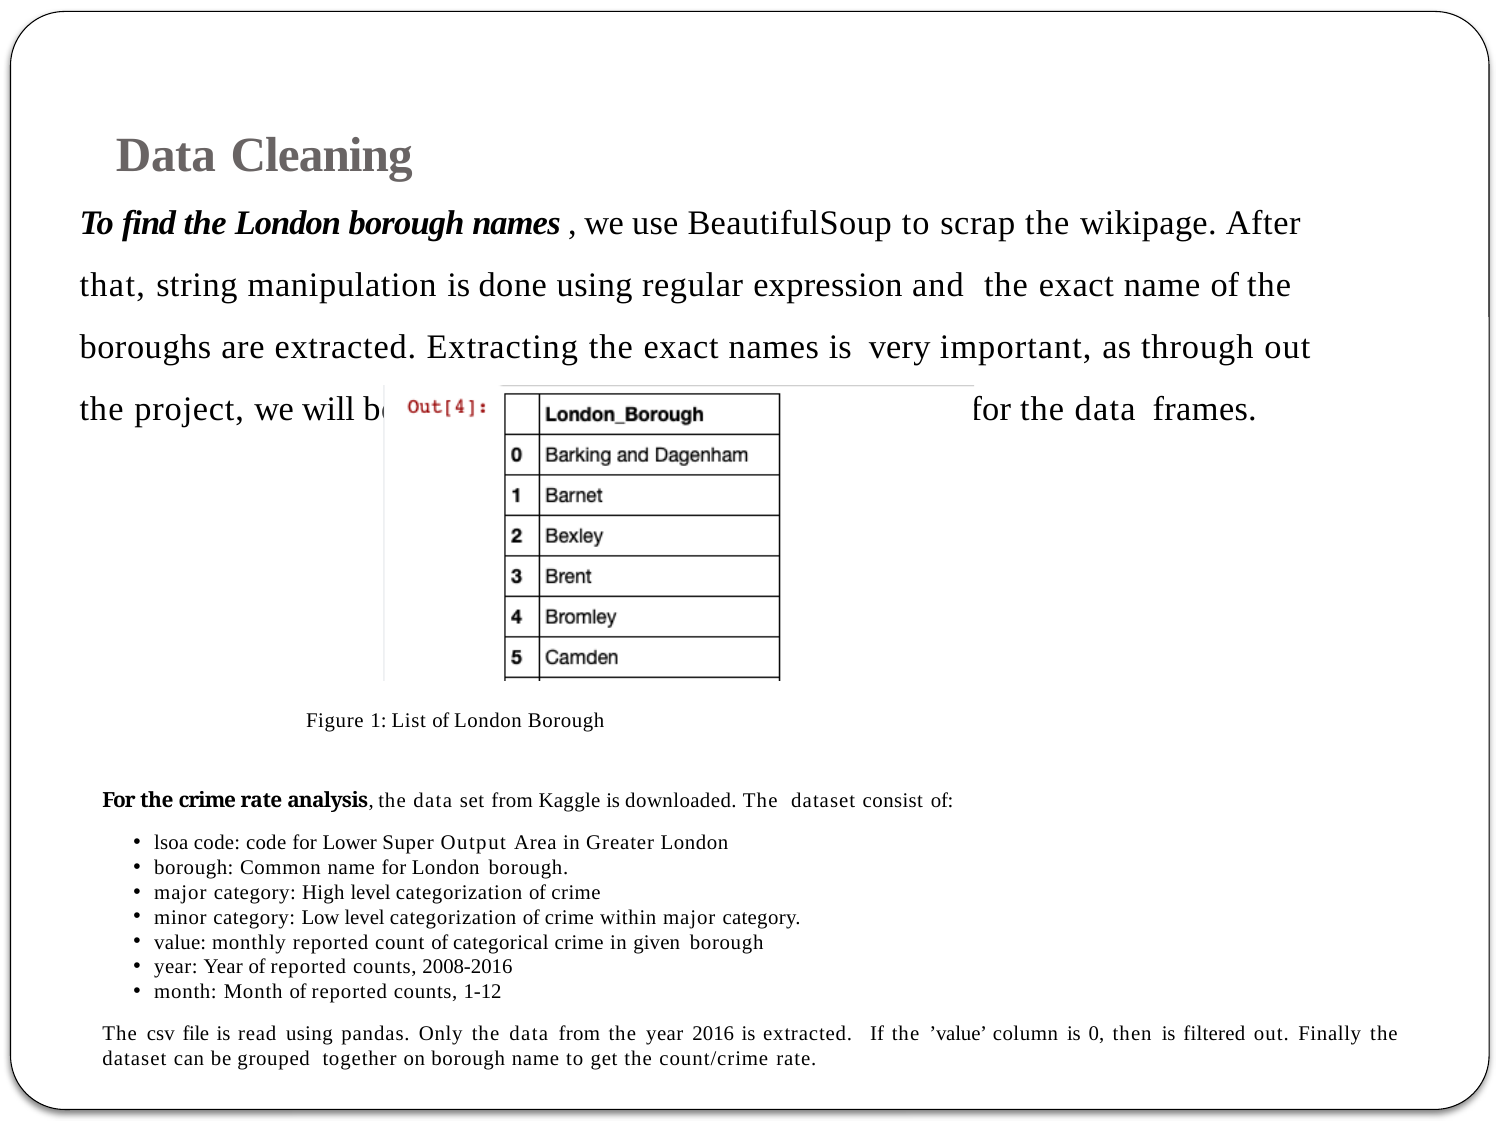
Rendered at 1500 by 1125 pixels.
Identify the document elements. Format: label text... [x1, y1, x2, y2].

text_box Figure 1: List of London Borough For the crime rate analysis, the data set from Kaggle is downloaded. The dataset consist of: lsoa code: code for Lower Super Output Area in Greater London borough: Common name for London borough. major category: High level categorization of crime minor category: Low level categorization of crime within major category. value: monthly reported count of categorical crime in given borough year: Year of reported counts, 2008-2016 month: Month of reported counts, 1-12 The csv file is read using pandas. Only the data from the year 2016 is extracted. If the ’value’ column is 0, then is filtered out. Finally the dataset can be grouped together on borough name to get the count/crime rate. [100, 704, 1400, 1070]
text_box [383, 385, 975, 681]
list To find the London borough names , we use BeautifulSoup to scrap the wikipage. After that, string manipulation is done using regular expression and the exact name of the boroughs are extracted. Extracting the exact names is very important, as through out the project, we will be using the Borough names as the index for the data frames. [64, 172, 1376, 480]
title Data Cleaning [100, 113, 1451, 256]
